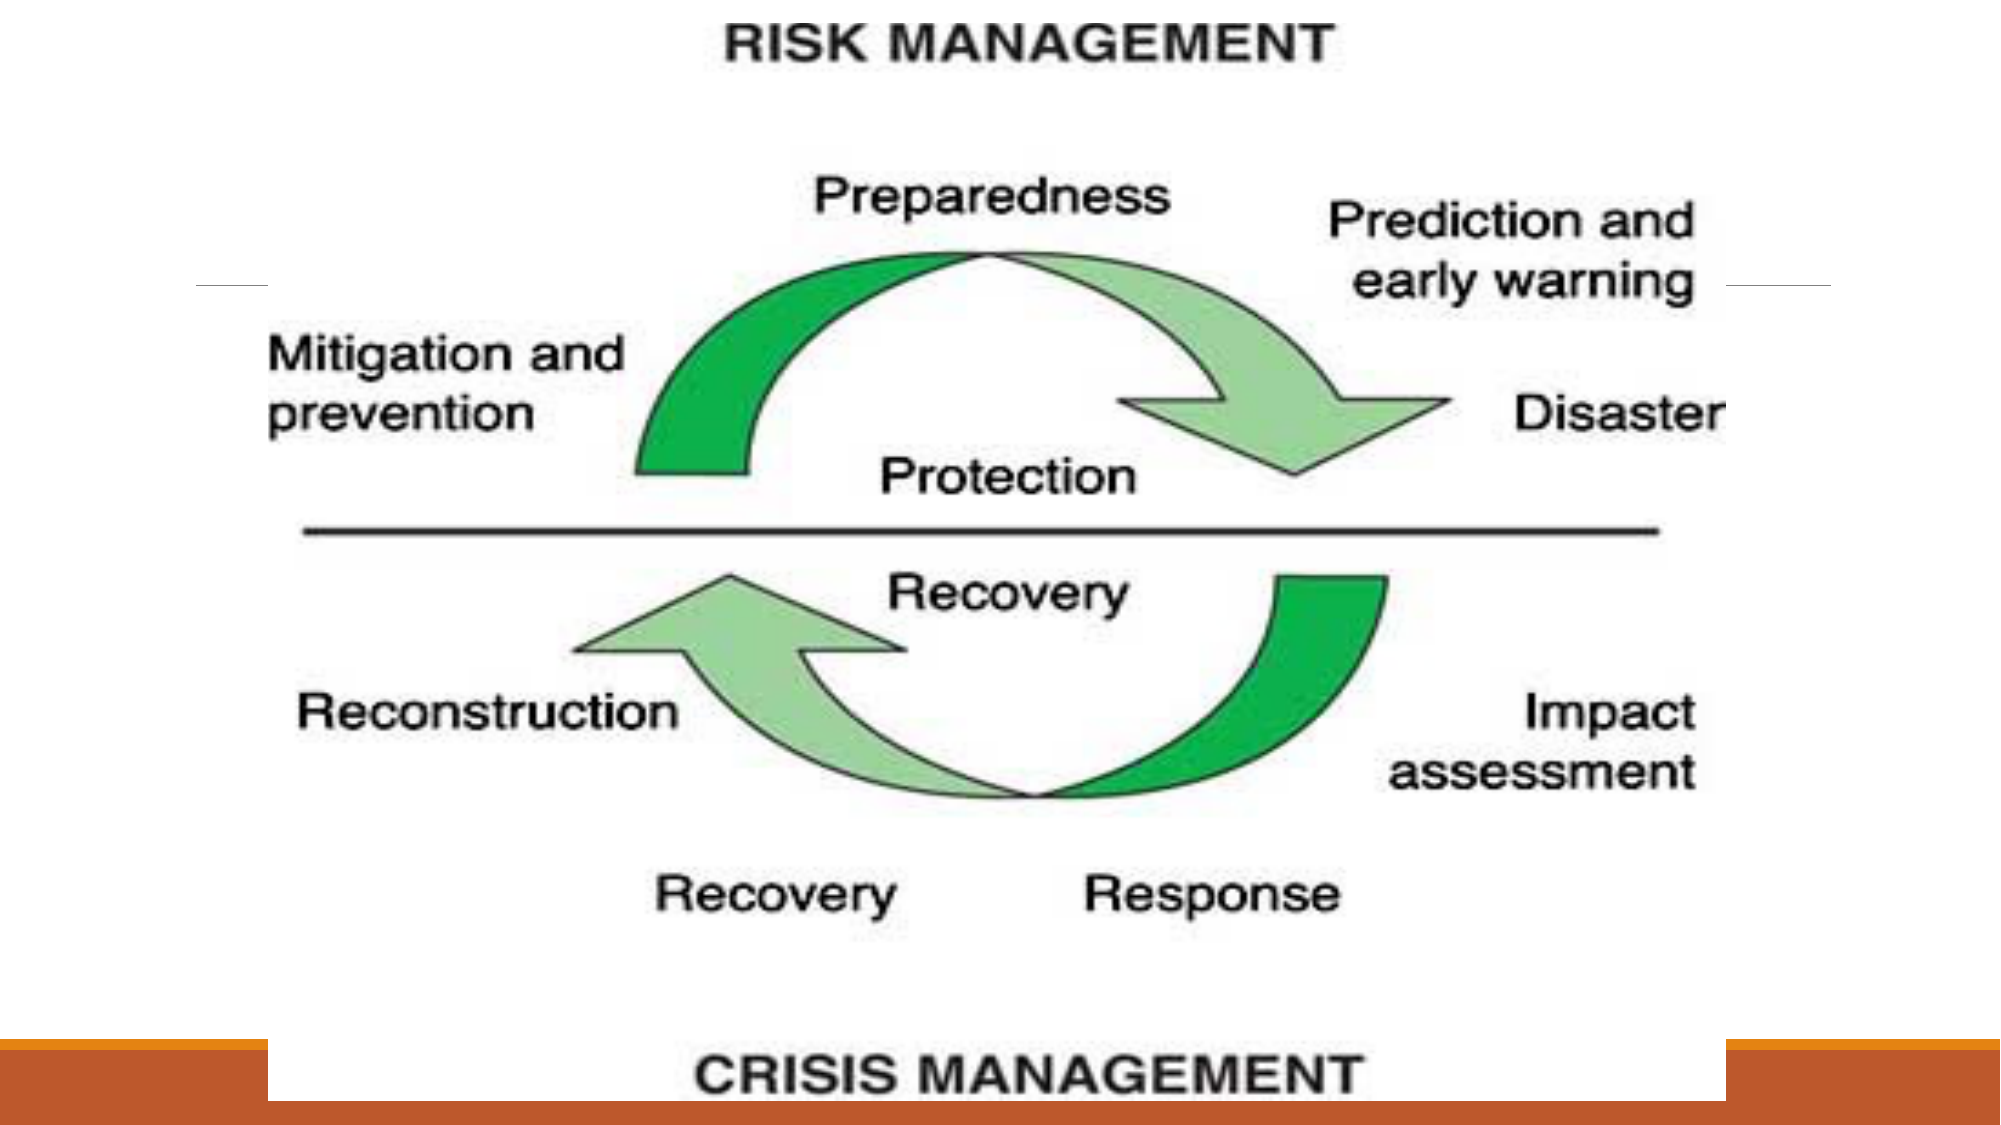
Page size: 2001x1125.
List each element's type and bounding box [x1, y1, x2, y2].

list [268, 23, 1726, 1102]
